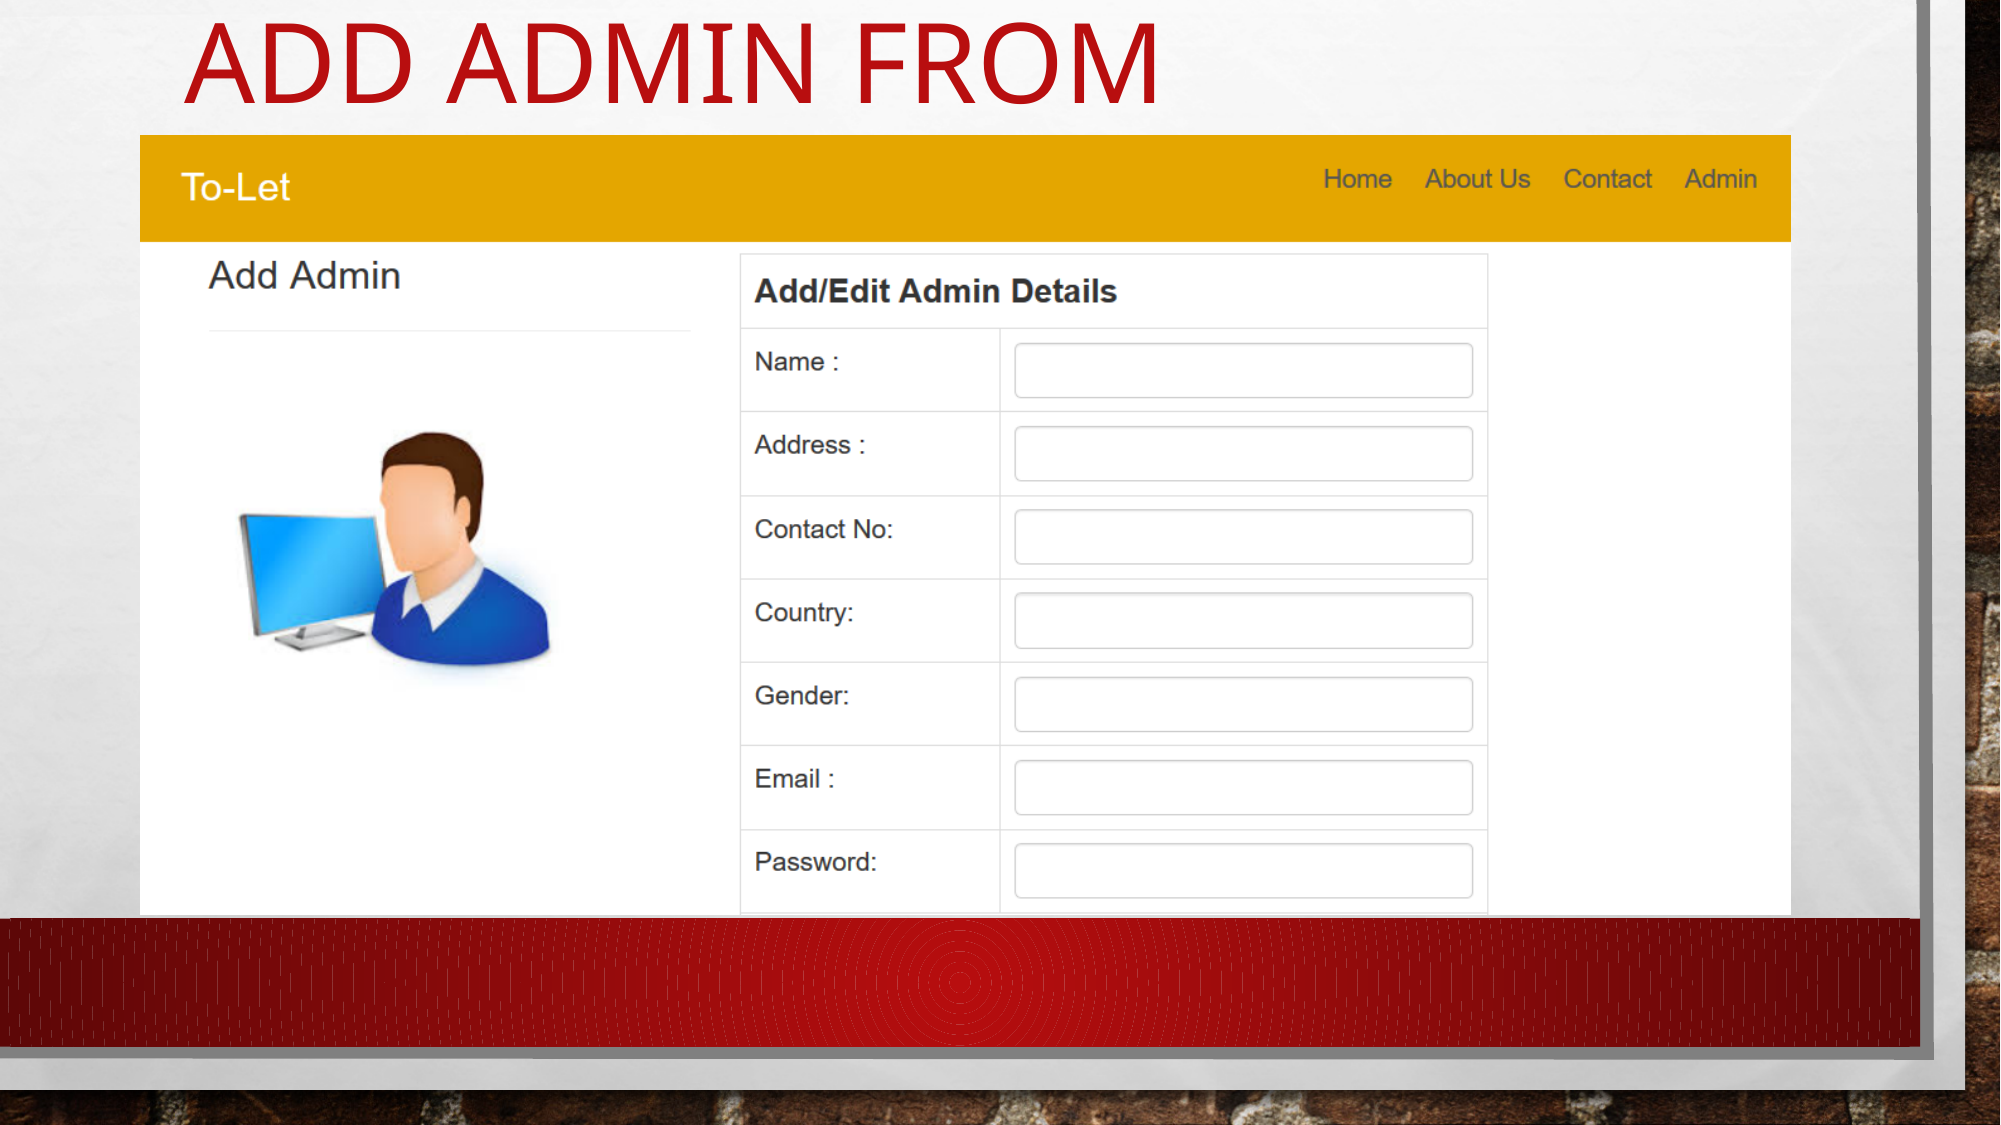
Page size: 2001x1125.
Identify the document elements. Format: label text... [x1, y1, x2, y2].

title add admin from [140, 0, 1791, 134]
picture [0, 0, 2000, 1125]
picture [139, 134, 1791, 916]
